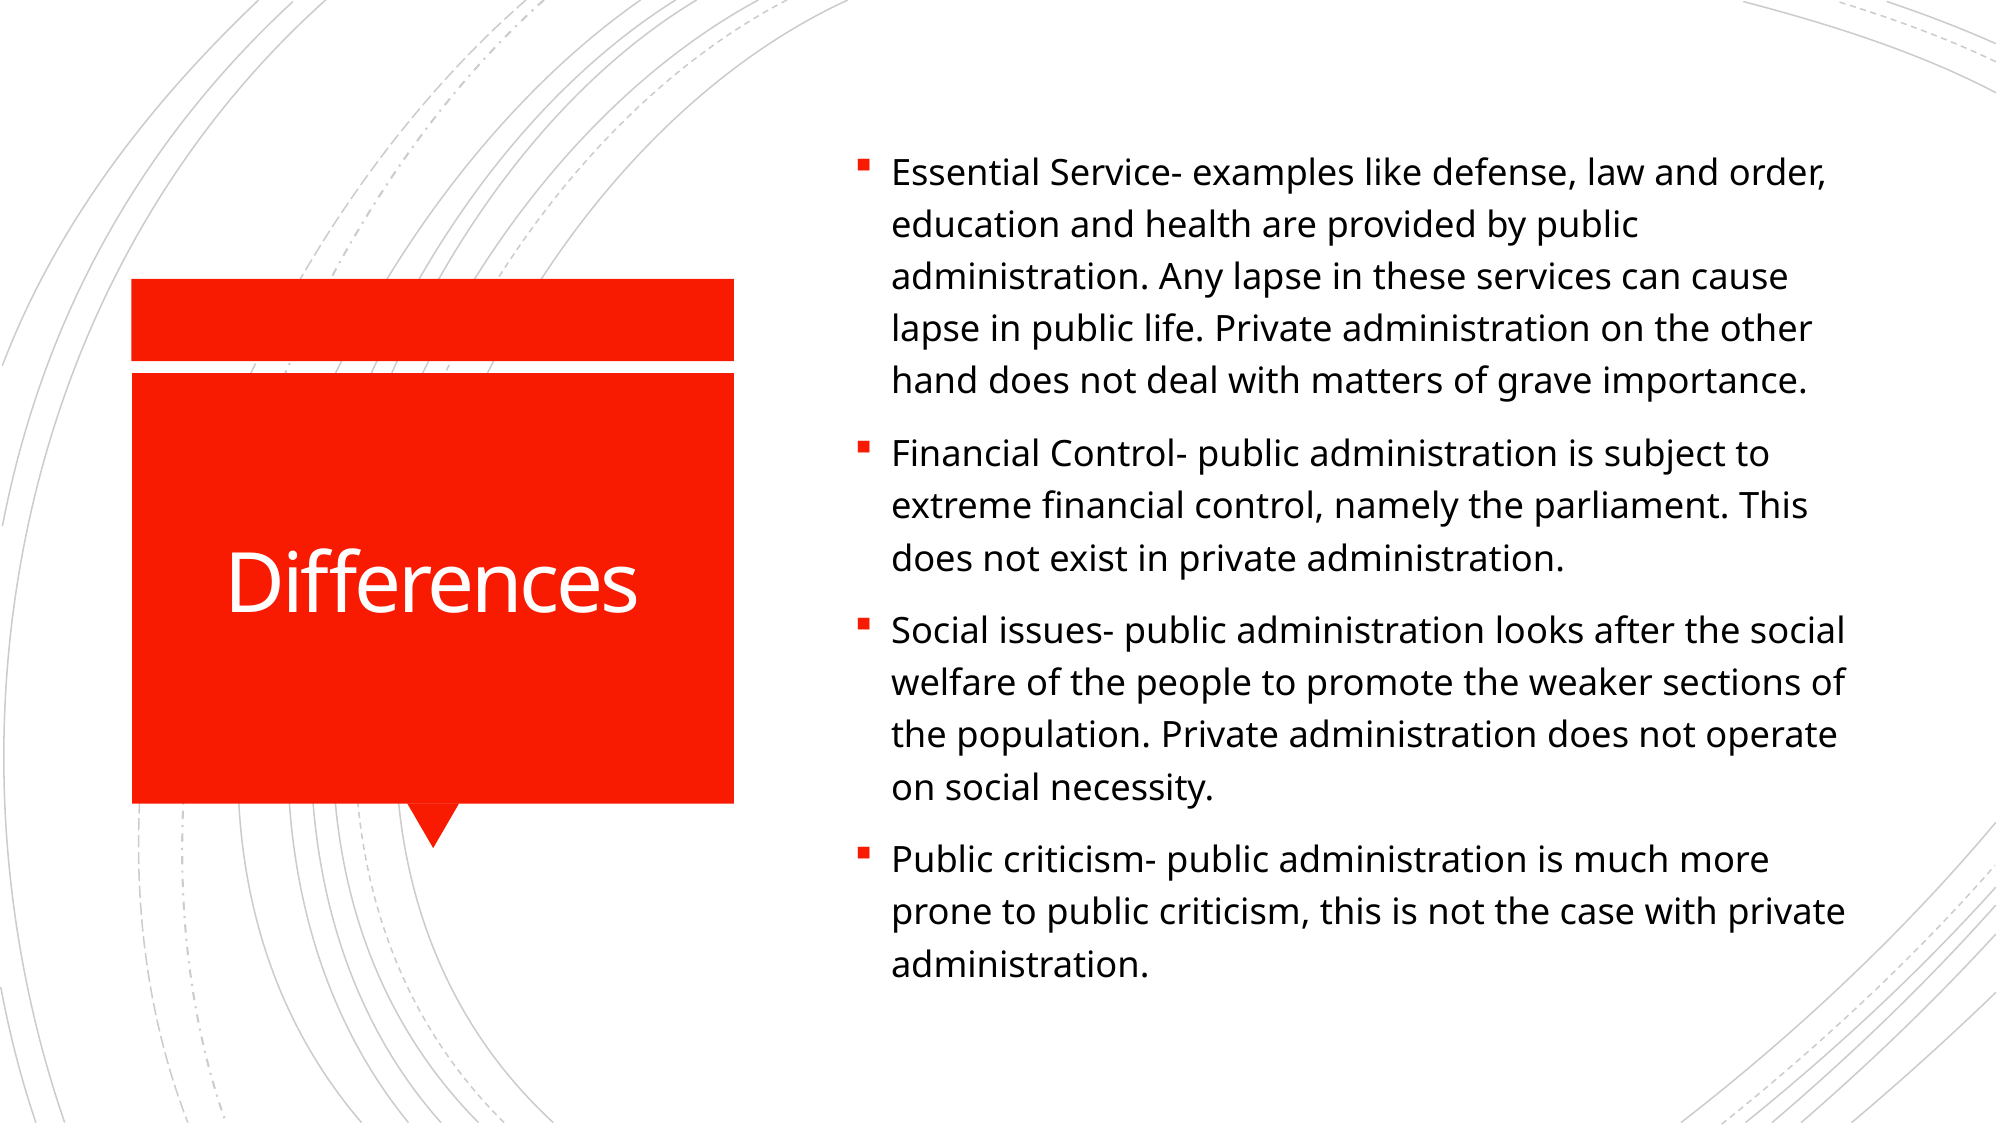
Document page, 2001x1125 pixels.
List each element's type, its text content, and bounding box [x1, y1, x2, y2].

list Essential Service- examples like defense, law and order, education and health are provided by public administration. Any lapse in these services can cause lapse in public life. Private administration on the other hand does not deal with matters of grave importance. Financial Control- public administration is subject to extreme financial control, namely the parliament. This does not exist in private administration. Social issues- public administration looks after the social welfare of the people to promote the weaker sections of the population. Private administration does not operate on social necessity. Public criticism- public administration is much more prone to public criticism, this is not the case with private administration. [839, 131, 1871, 993]
title Differences [145, 385, 720, 789]
